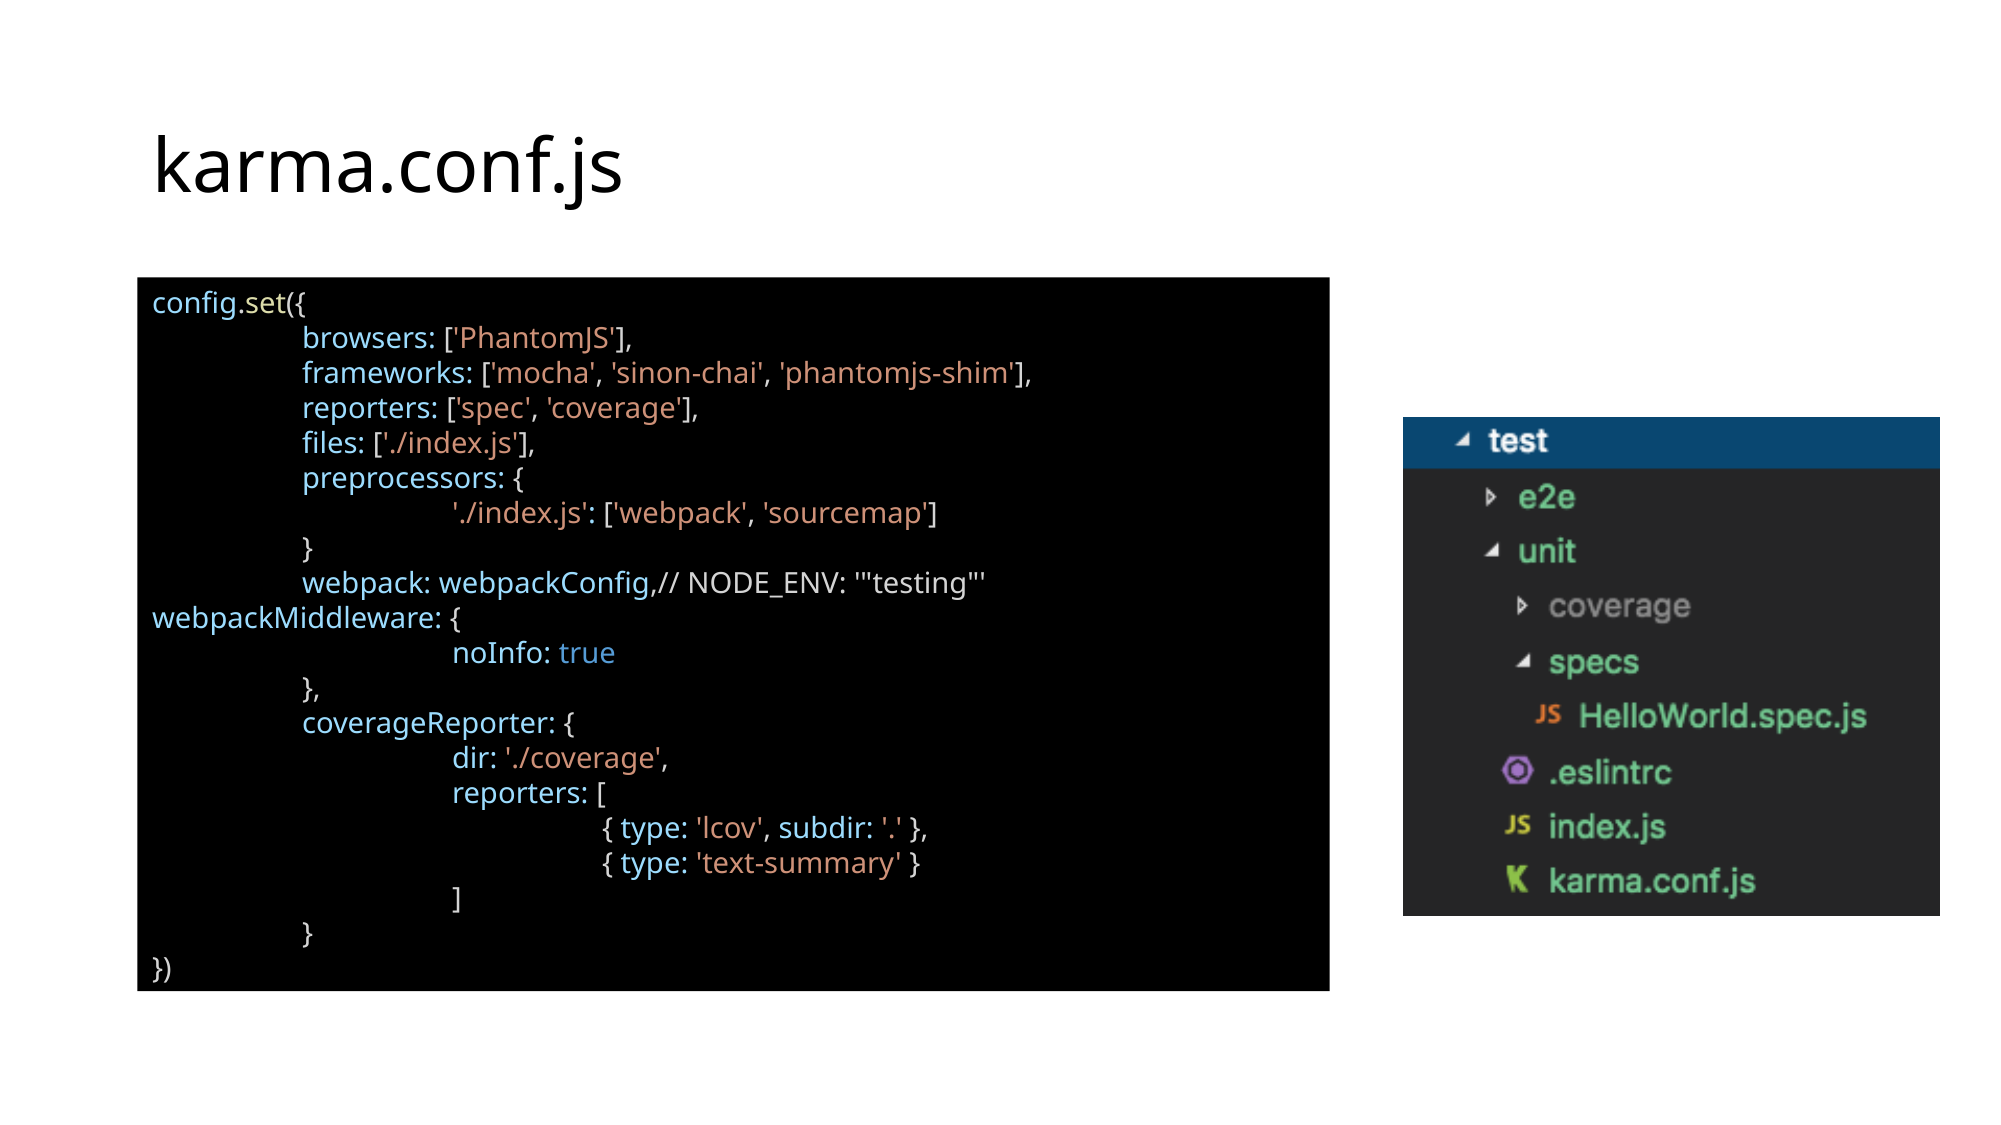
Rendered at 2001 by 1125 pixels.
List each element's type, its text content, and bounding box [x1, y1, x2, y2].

text_box config.set({ browsers: ['PhantomJS'], frameworks: ['mocha', 'sinon-chai', 'phantomjs-shim'], reporters: ['spec', 'coverage'], files: ['./index.js'], preprocessors: { './index.js': ['webpack', 'sourcemap'] } webpack: webpackConfig,// NODE_ENV: '"testing"' webpackMiddleware: { noInfo: true }, coverageReporter: { dir: './coverage', reporters: [ { type: 'lcov', subdir: '.' }, { type: 'text-summary' } ] } }) [137, 277, 1330, 992]
title karma.conf.js [137, 59, 1863, 278]
picture [1403, 417, 1940, 916]
